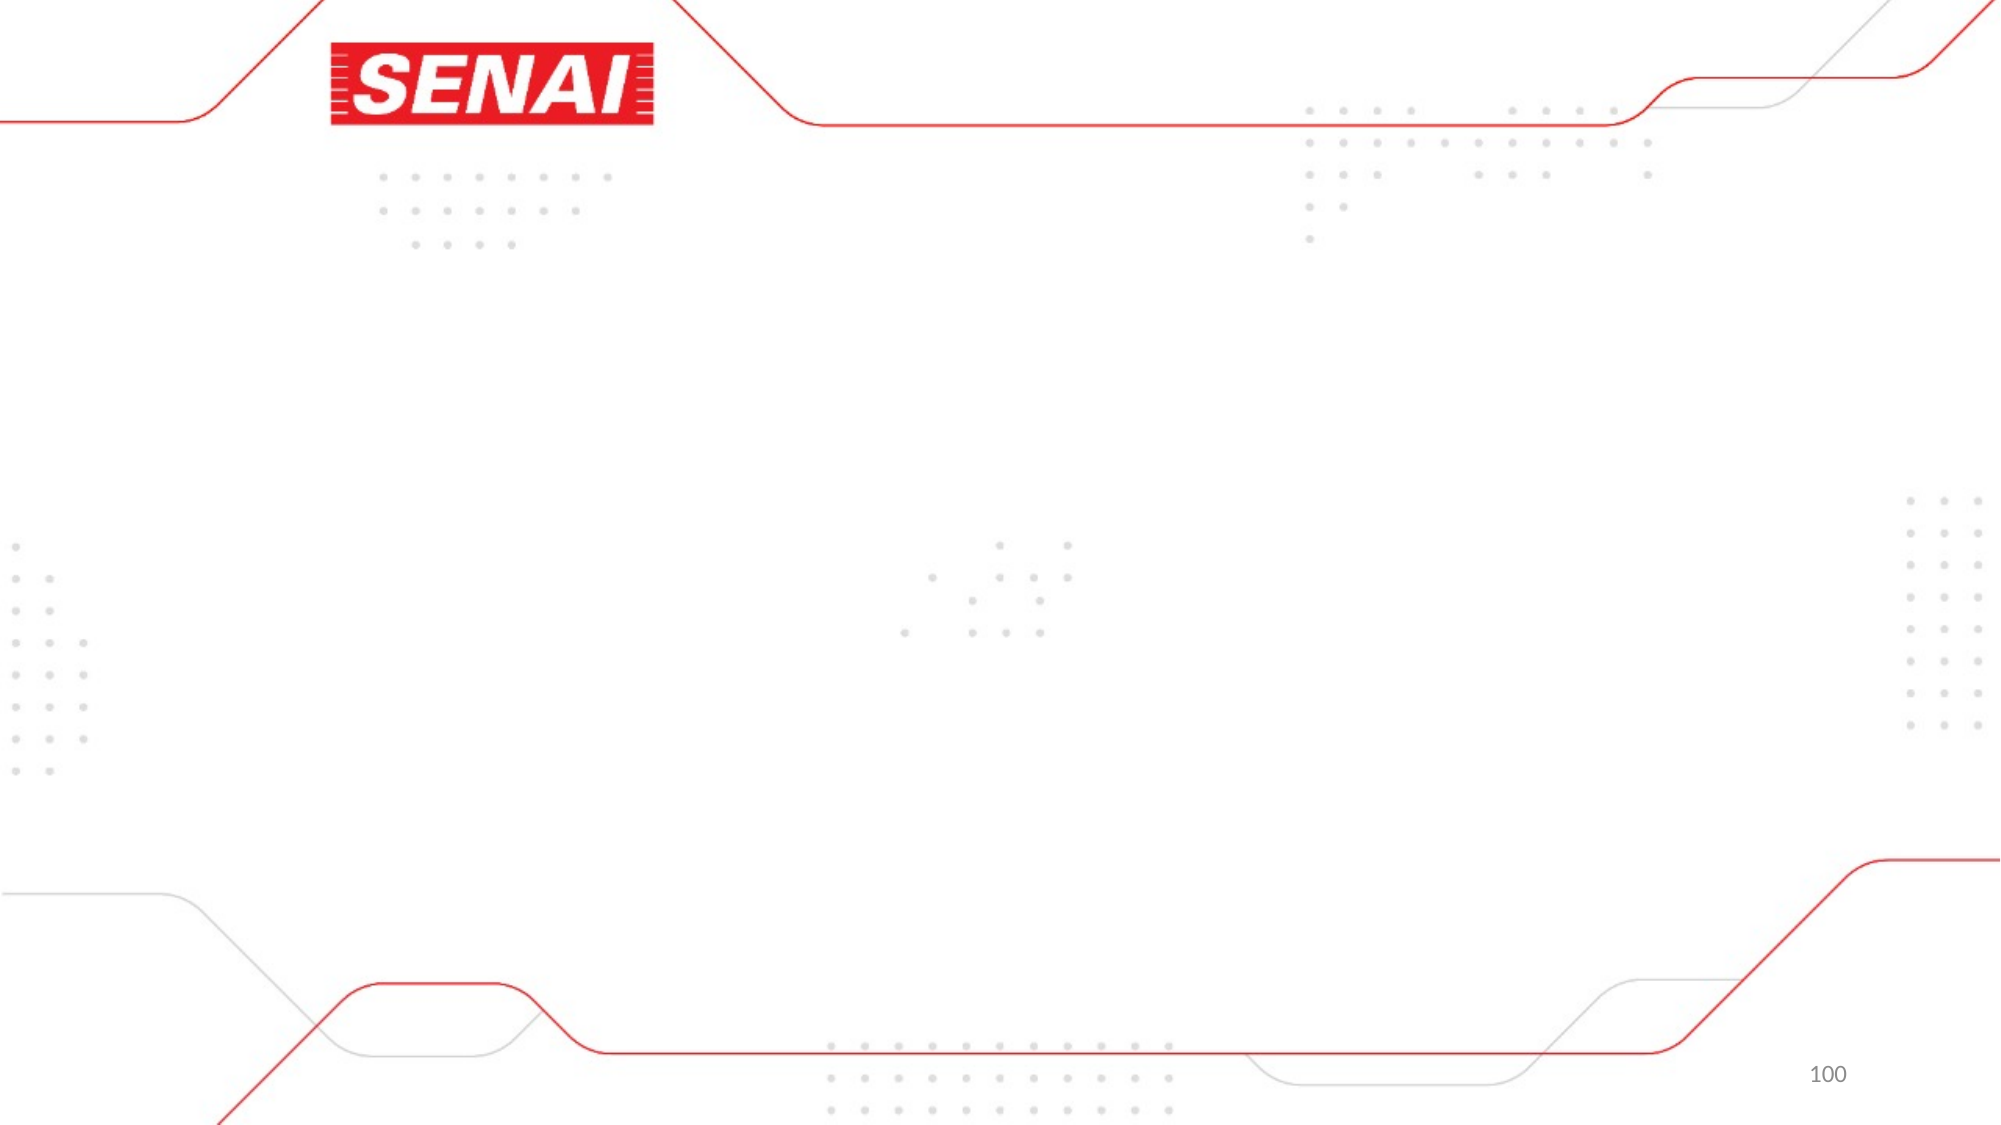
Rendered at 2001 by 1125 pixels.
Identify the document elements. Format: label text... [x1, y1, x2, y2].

slide_number 100 [1412, 1042, 1863, 1103]
picture [0, 0, 2001, 1125]
